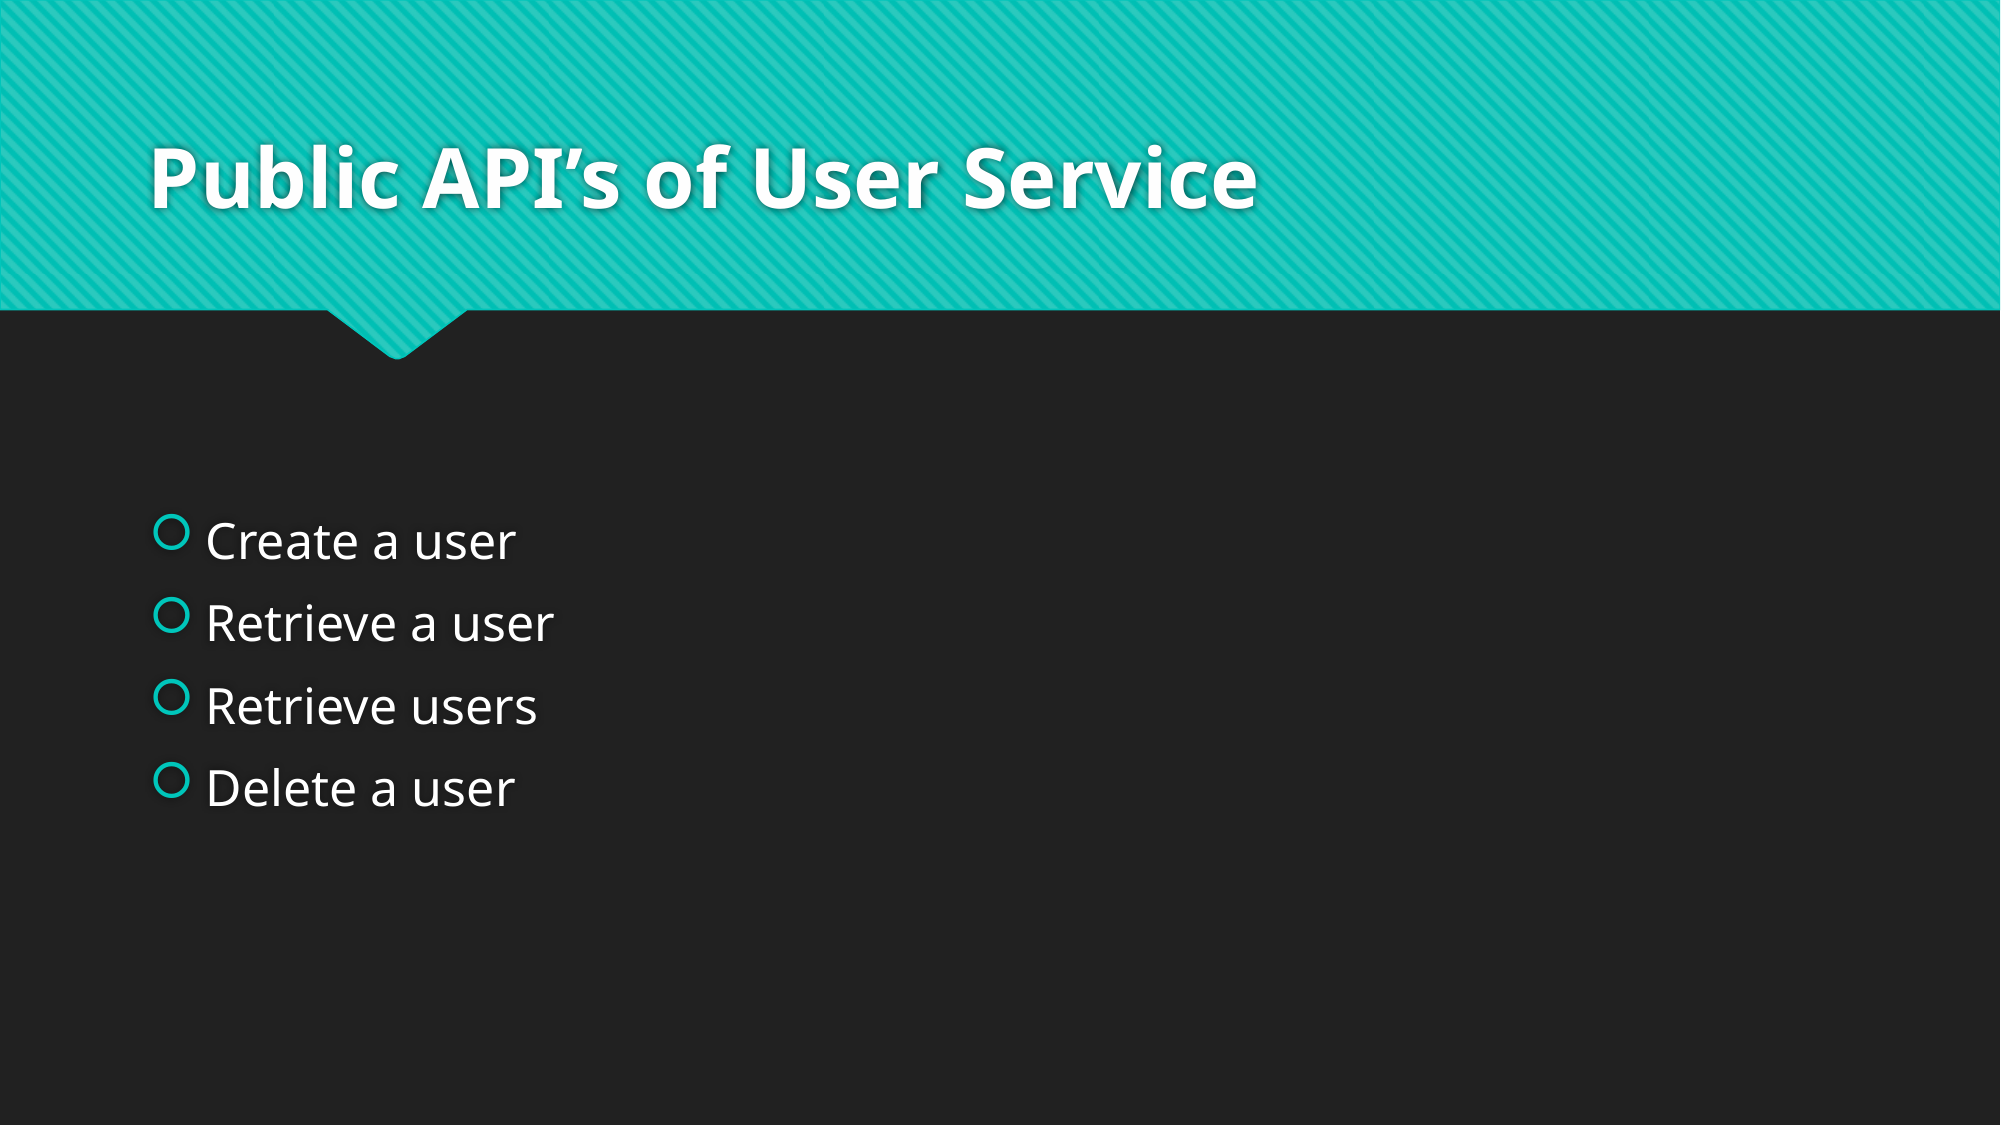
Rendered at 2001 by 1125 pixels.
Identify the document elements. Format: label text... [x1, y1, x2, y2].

title Public API’s of User Service [132, 73, 1868, 233]
list Create a user Retrieve a user Retrieve users Delete a user [134, 364, 1866, 962]
